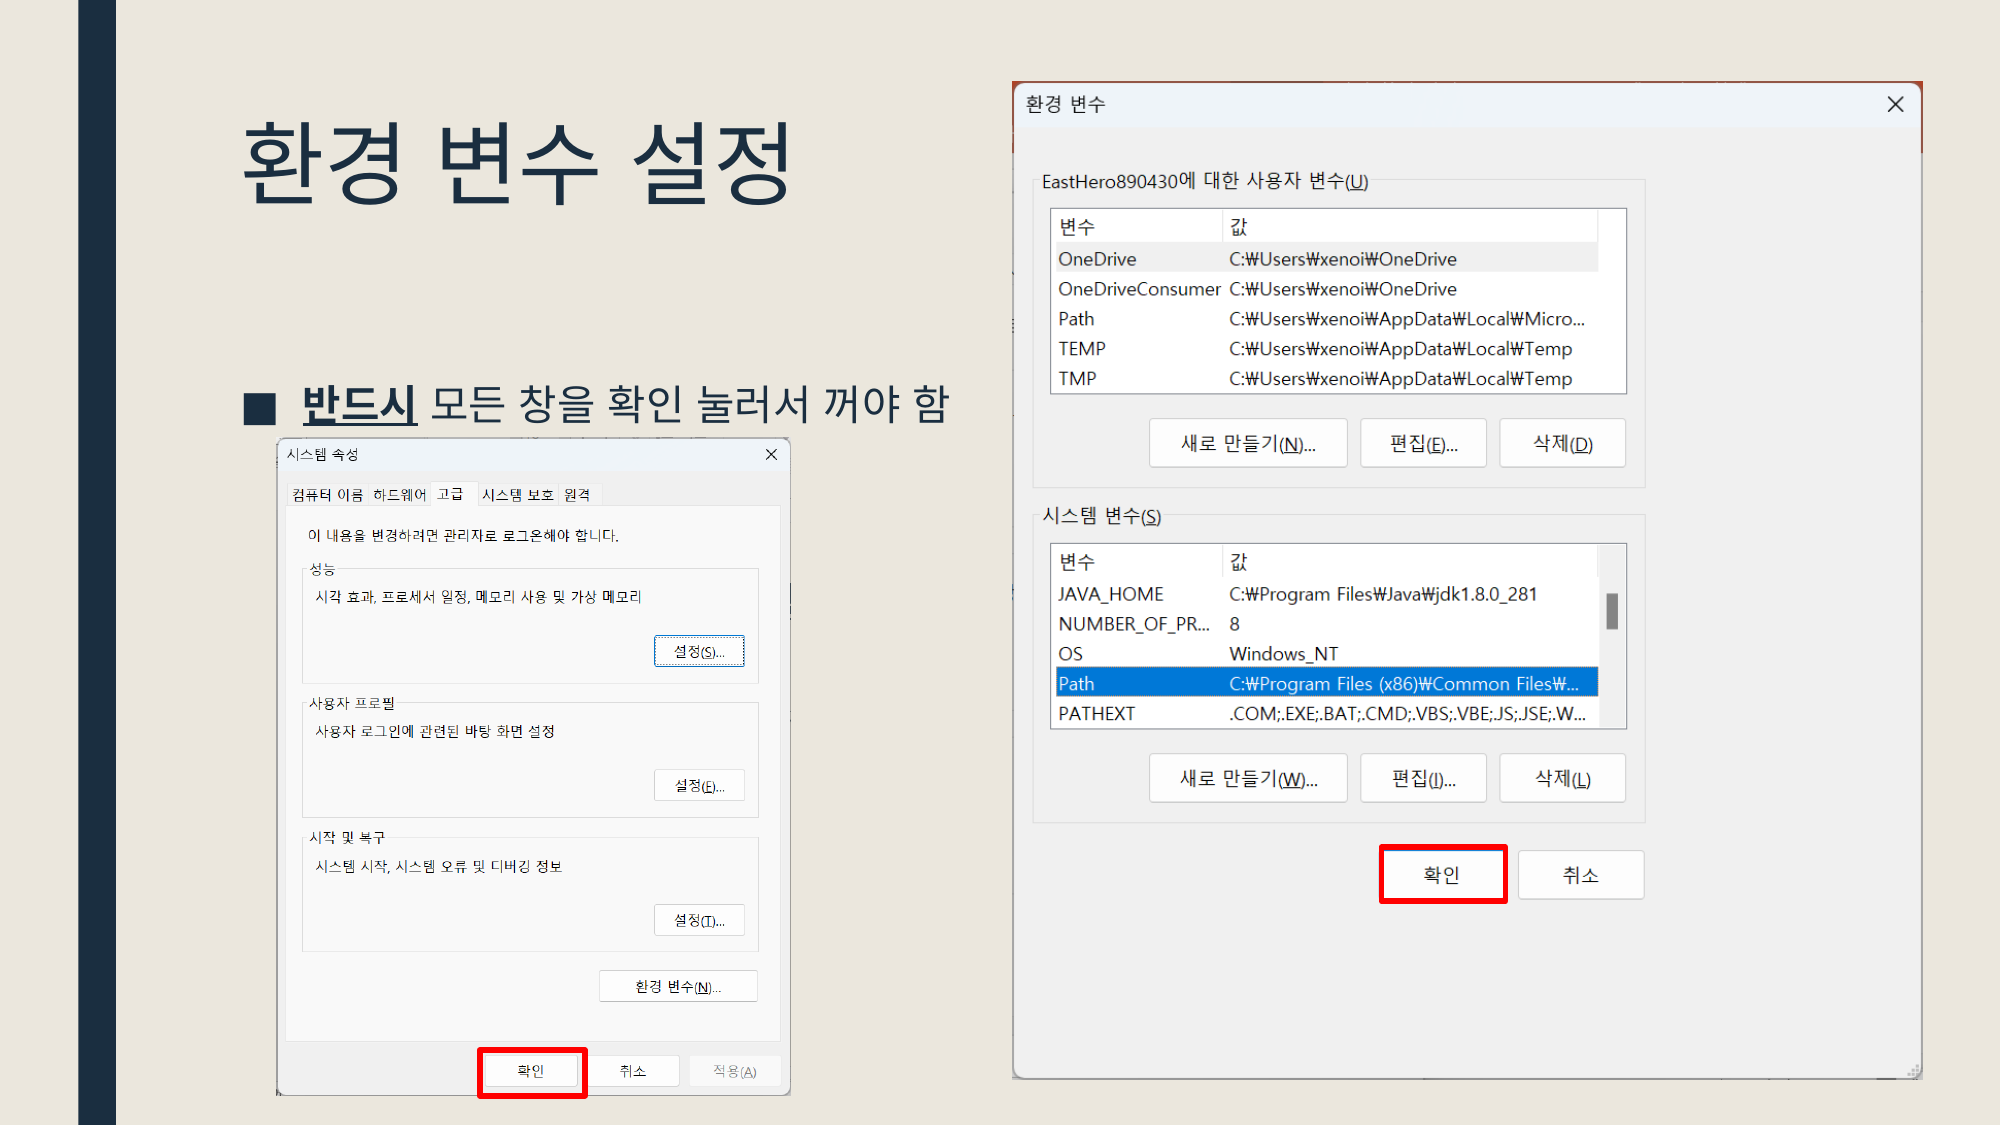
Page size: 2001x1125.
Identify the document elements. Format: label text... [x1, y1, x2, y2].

picture [1012, 81, 1923, 1080]
list 반드시 모든 창을 확인 눌러서 꺼야 함 [225, 375, 1012, 963]
title 환경 변수 설정 [225, 112, 1012, 357]
picture [276, 437, 791, 1096]
